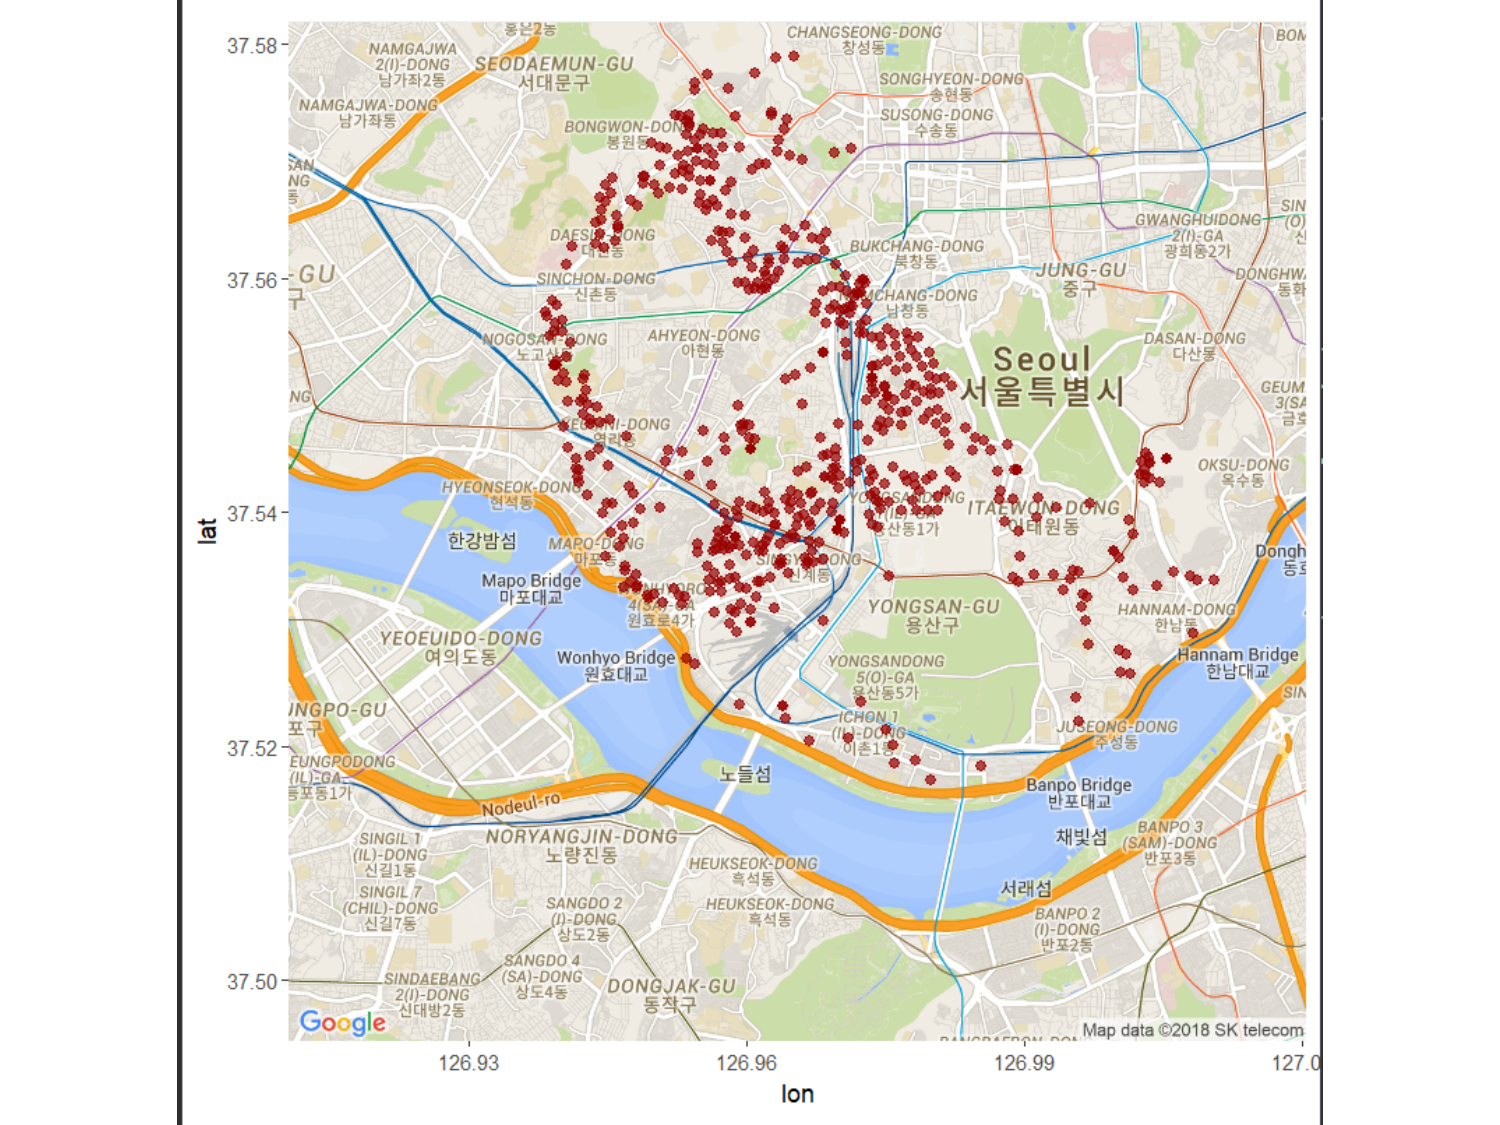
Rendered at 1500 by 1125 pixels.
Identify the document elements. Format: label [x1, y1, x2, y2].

picture [176, 0, 1324, 1125]
